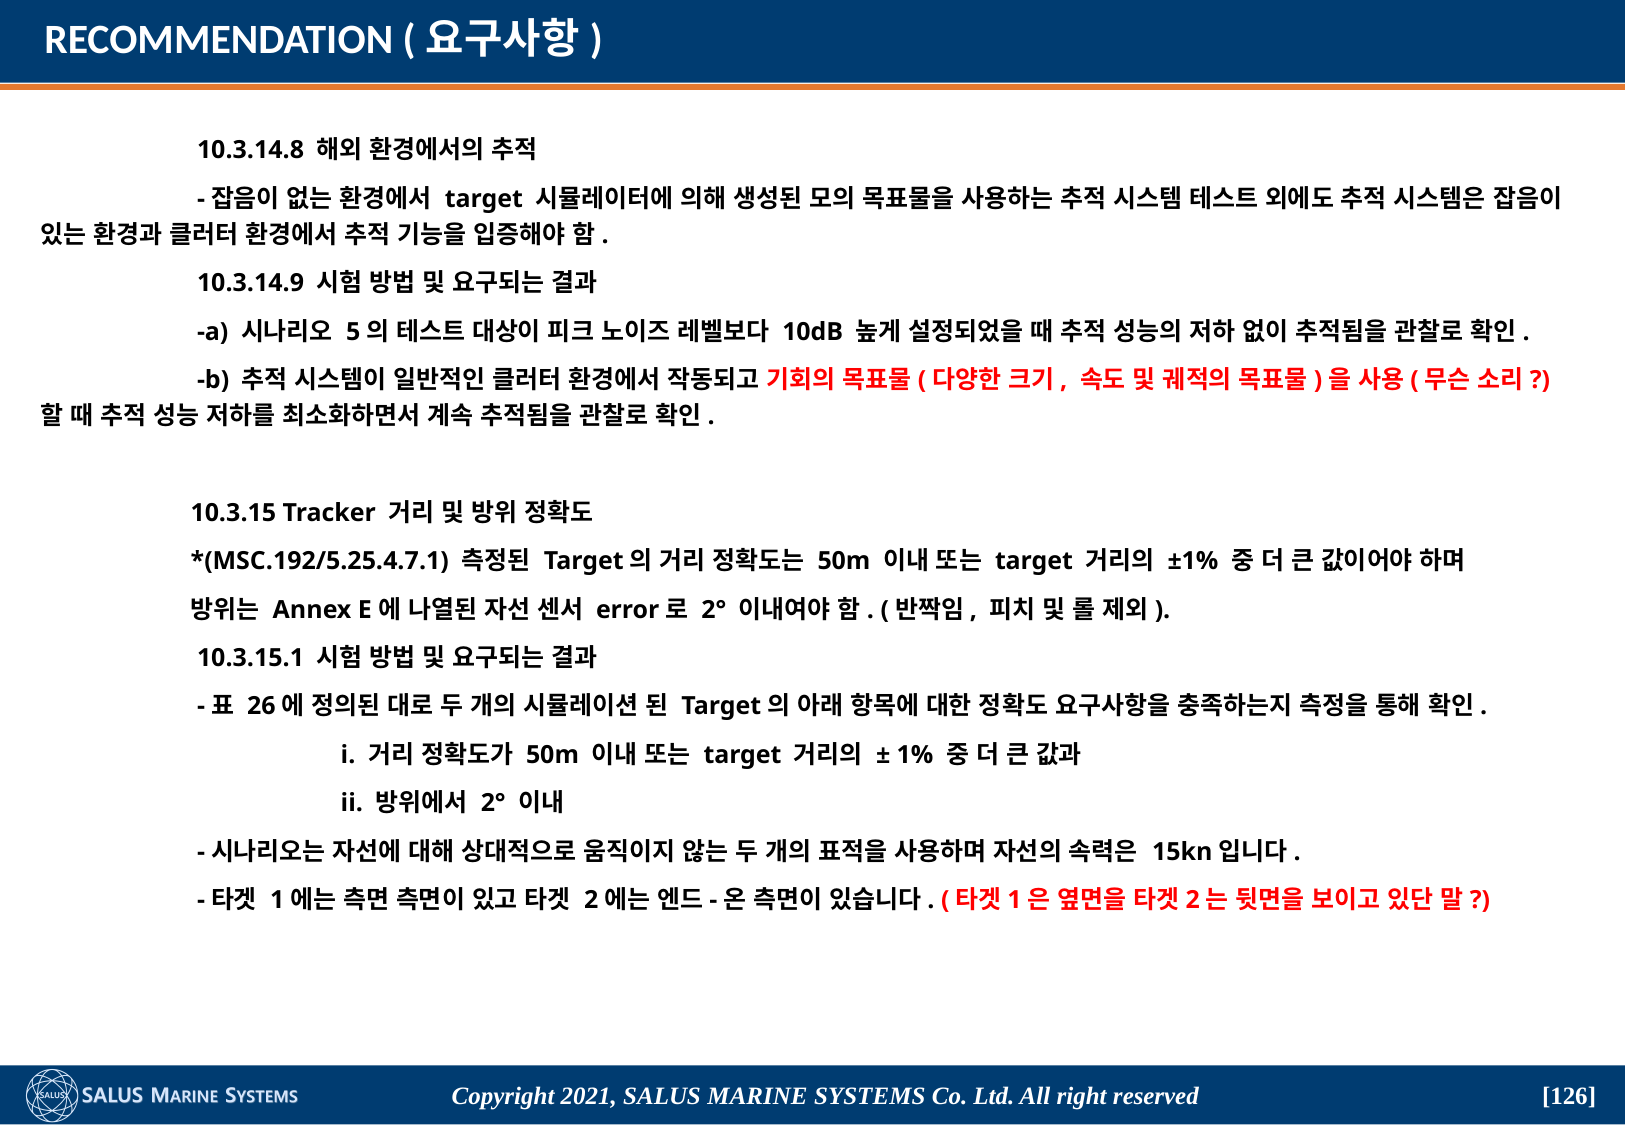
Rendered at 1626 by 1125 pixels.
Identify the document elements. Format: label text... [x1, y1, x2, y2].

slide_number [126] [1513, 1065, 1625, 1125]
footer Copyright 2021, SALUS Marine Systems Co. Ltd. All right reserved [25, 1065, 1513, 1125]
list 10.3.14.8 해외 환경에서의 추적 -잡음이 없는 환경에서 target 시뮬레이터에 의해 생성된 모의 목표물을 사용하는 추적 시스템 테스트 외에도 추적 시스템은 잡음이 있는 환경과 클러터 환경에서 추적 기능을 입증해야 함. 10.3.14.9 시험 방법 및 요구되는 결과 -a) 시나리오 5의 테스트 대상이 피크 노이즈 레벨보다 10dB 높게 설정되었을 때 추적 성능의 저하 없이 추적됨을 관찰로 확인. -b) 추적 시스템이 일반적인 클러터 환경에서 작동되고 기회의 목표물(다양한 크기, 속도 및 궤적의 목표물)을 사용(무슨 소리?)할 때 추적 성능 저하를 최소화하면서 계속 추적됨을 관찰로 확인. 10.3.15 Tracker 거리 및 방위 정확도 *(MSC.192/5.25.4.7.1) 측정된 Target의 거리 정확도는 50m 이내 또는 target 거리의 ±1% 중 더 큰 값이어야 하며 방위는 Annex E에 나열된 자선 센서 error로 2° 이내여야 함. (반짝임, 피치 및 롤 제외). 10.3.15.1 시험 방법 및 요구되는 결과 -표 26에 정의된 대로 두 개의 시뮬레이션 된 Target의 아래 항목에 대한 정확도 요구사항을 충족하는지 측정을 통해 확인. i. 거리 정확도가 50m 이내 또는 target 거리의 ± 1% 중 더 큰 값과 ii. 방위에서 2° 이내 -시나리오는 자선에 대해 상대적으로 움직이지 않는 두 개의 표적을 사용하며 자선의 속력은 15kn입니다. -타겟 1에는 측면 측면이 있고 타겟 2에는 엔드-온 측면이 있습니다. (타겟1은 옆면을 타겟2는 뒷면을 보이고 있단 말?) [25, 116, 1591, 1055]
title RECOMMENDATION (요구사항) [0, 0, 1625, 82]
